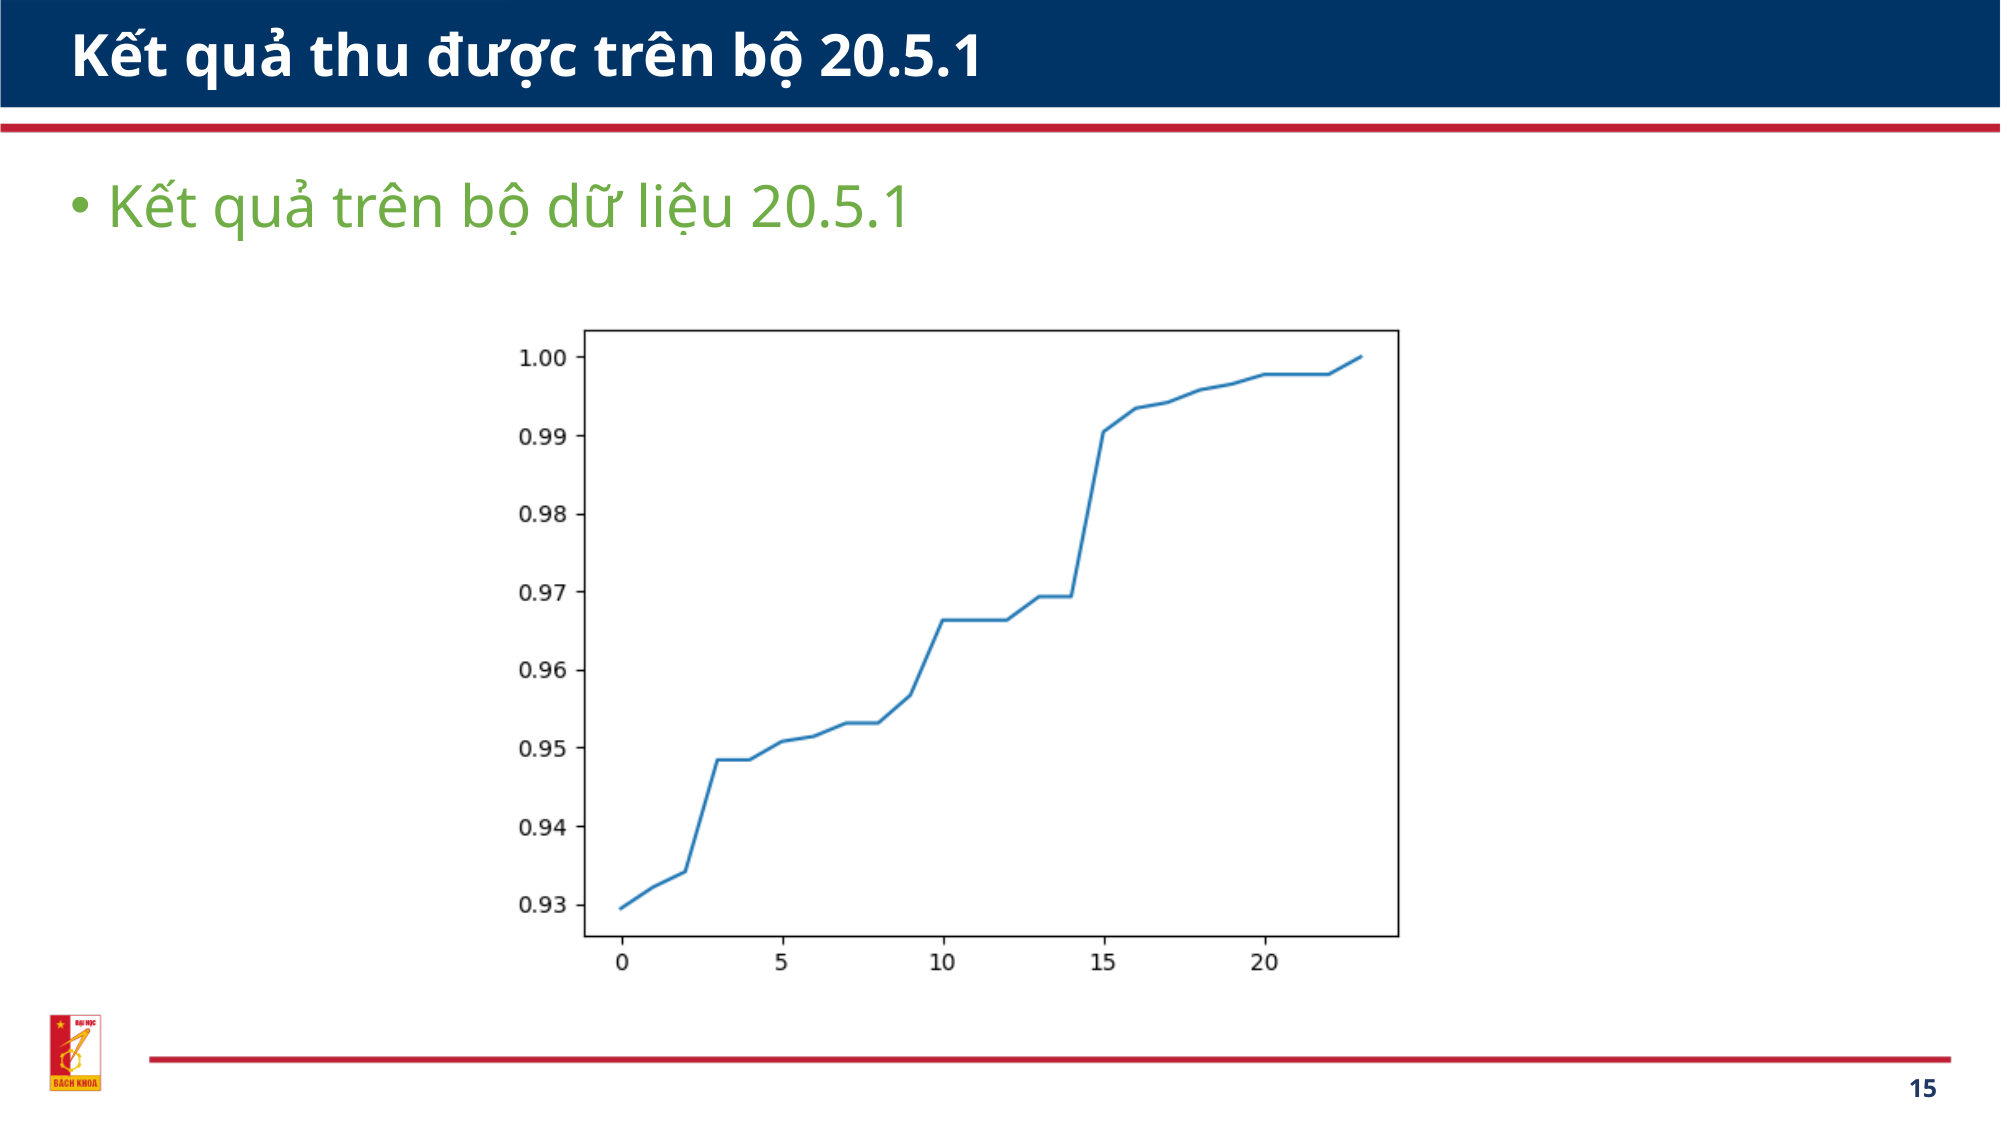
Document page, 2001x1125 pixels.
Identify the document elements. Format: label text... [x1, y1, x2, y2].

slide_number 15 [1502, 1065, 1953, 1125]
list Kết quả trên bộ dữ liệu 20.5.1 [55, 169, 1945, 980]
picture [0, 0, 2001, 1125]
title Kết quả thu được trên bộ 20.5.1 [55, 18, 1945, 90]
